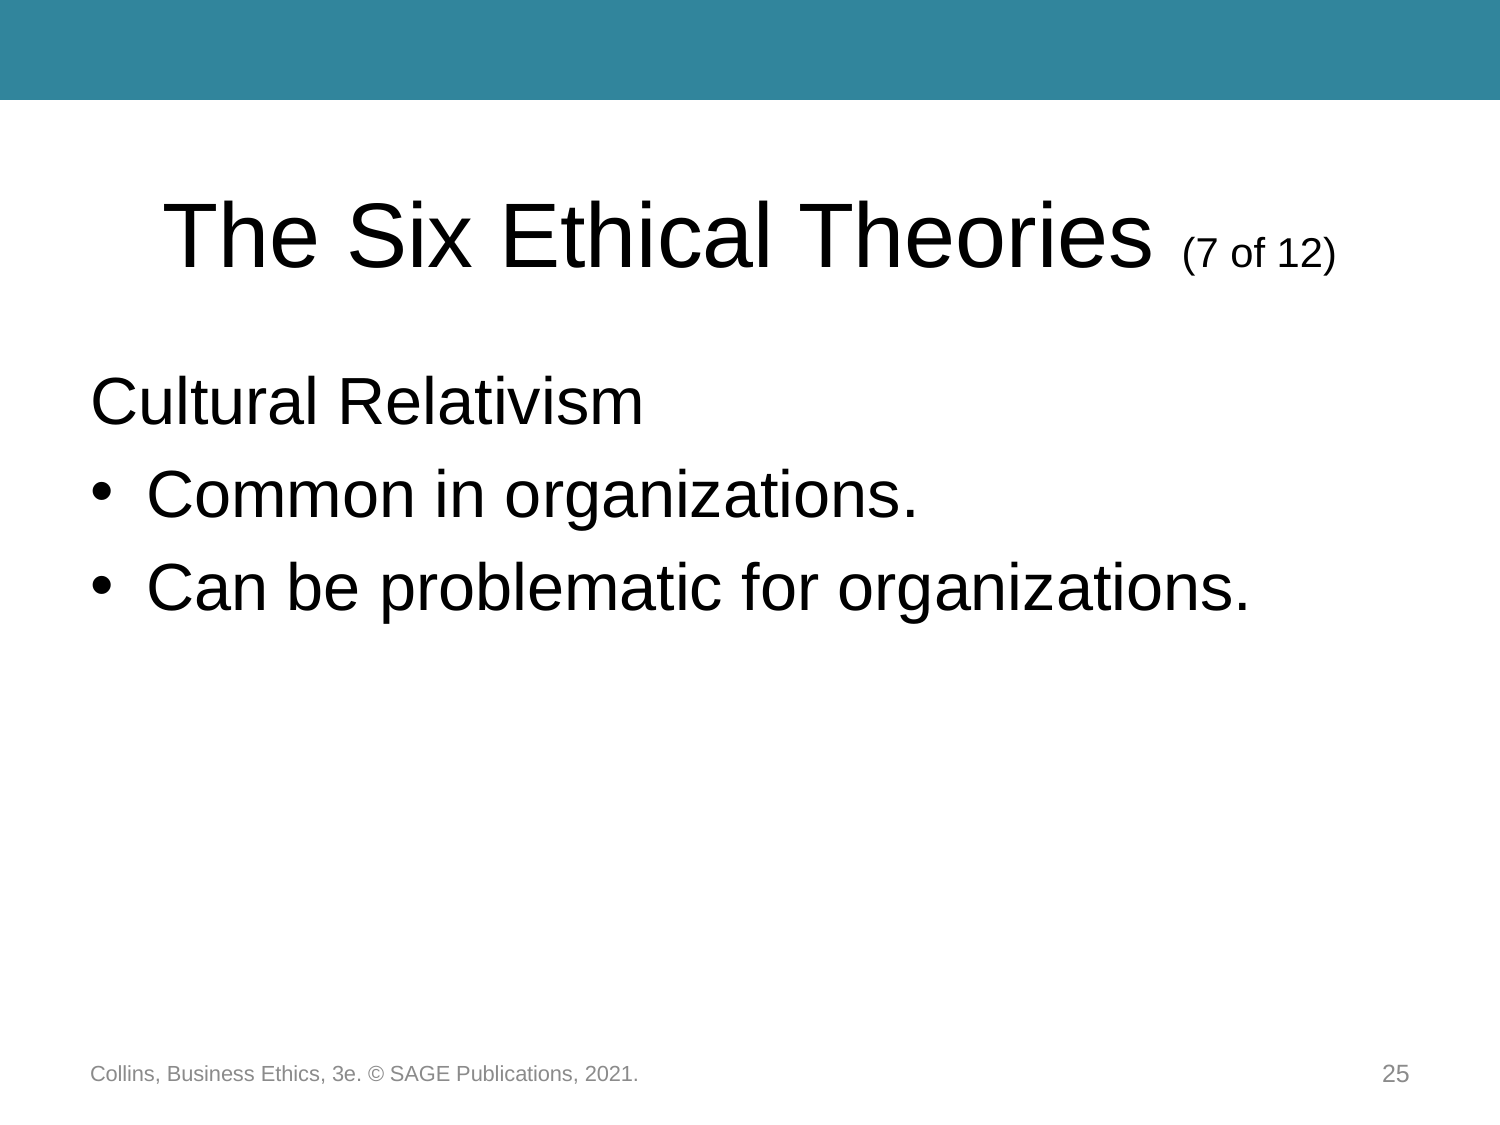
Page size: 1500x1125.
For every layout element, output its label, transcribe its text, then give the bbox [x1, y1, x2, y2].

slide_number 25 [1350, 1042, 1425, 1103]
footer Collins, Business Ethics, 3e. © SAGE Publications, 2021. [75, 1042, 1313, 1103]
list Cultural Relativism Common in organizations. Can be problematic for organizations. [75, 350, 1425, 1005]
title The Six Ethical Theories (7 of 12) [75, 137, 1425, 325]
